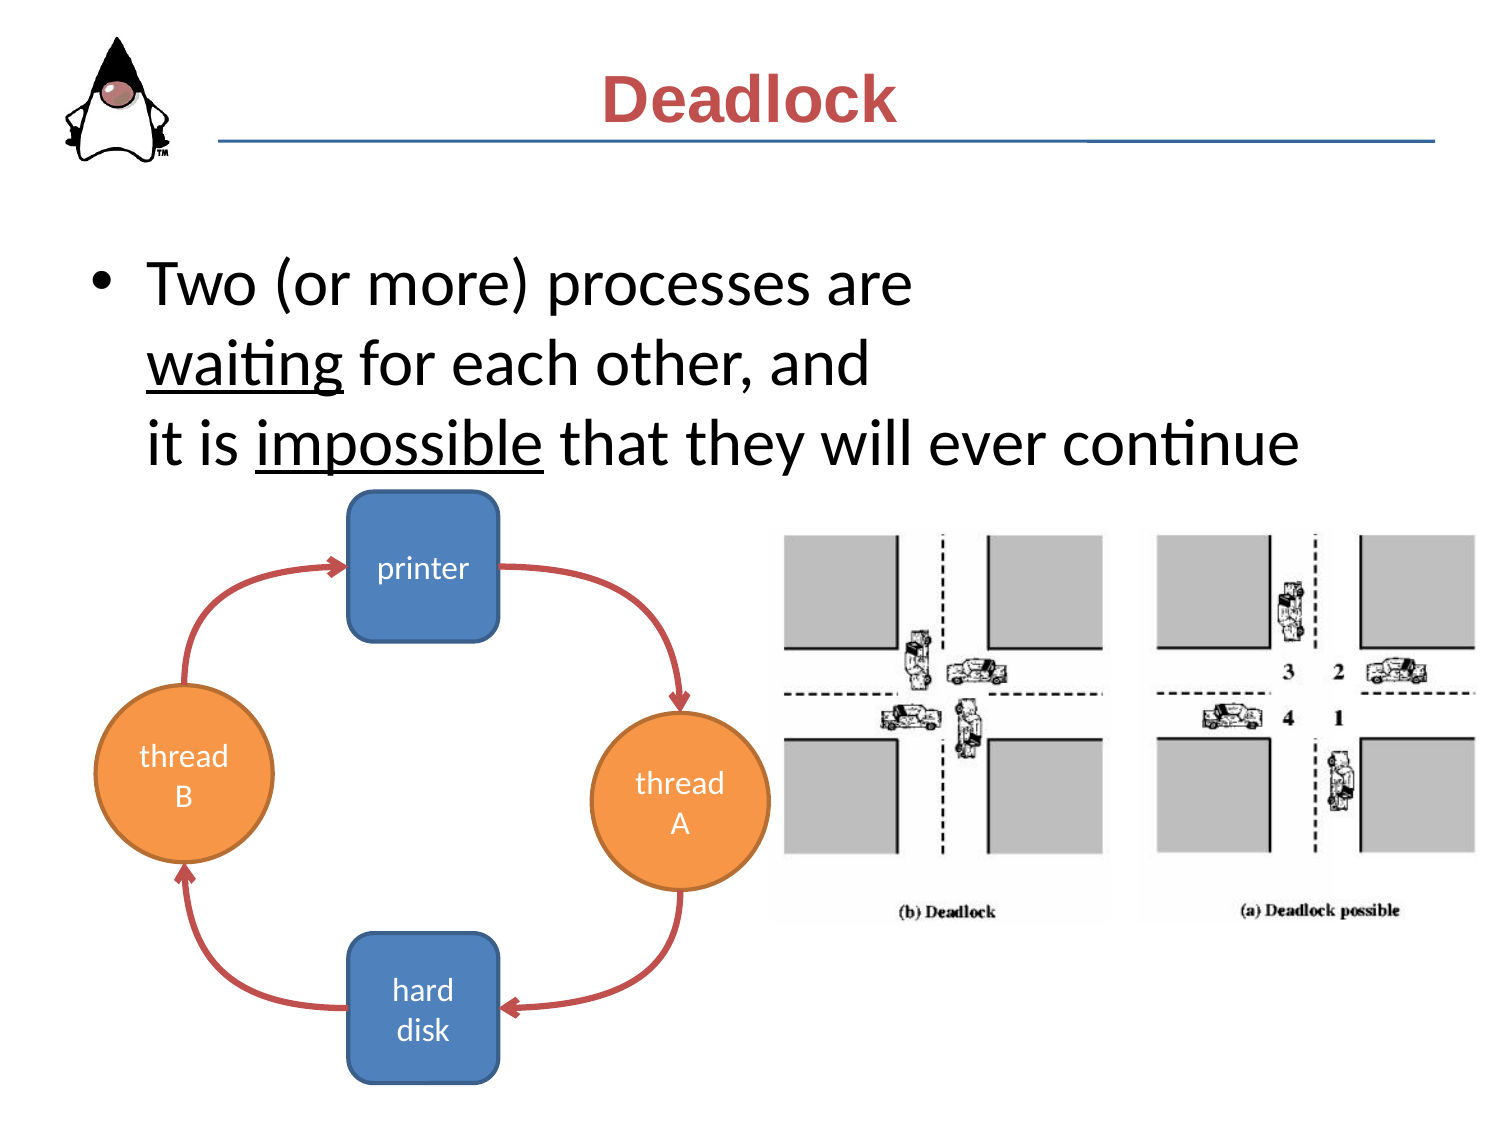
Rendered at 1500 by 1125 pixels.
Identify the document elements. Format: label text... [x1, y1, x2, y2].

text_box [183, 861, 349, 1009]
title Deadlock [75, 30, 1425, 161]
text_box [206, 543, 326, 709]
picture [769, 527, 1111, 937]
text_box printer [346, 489, 501, 644]
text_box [529, 857, 649, 1041]
text_box thread A [589, 710, 764, 893]
text_box hard disk [346, 931, 501, 1086]
text_box thread B [93, 683, 275, 865]
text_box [498, 566, 681, 714]
picture [17, 0, 218, 200]
list Two (or more) processes are waiting for each other, and it is impossible that they will ever continue [75, 231, 1425, 1005]
picture [1138, 527, 1500, 936]
